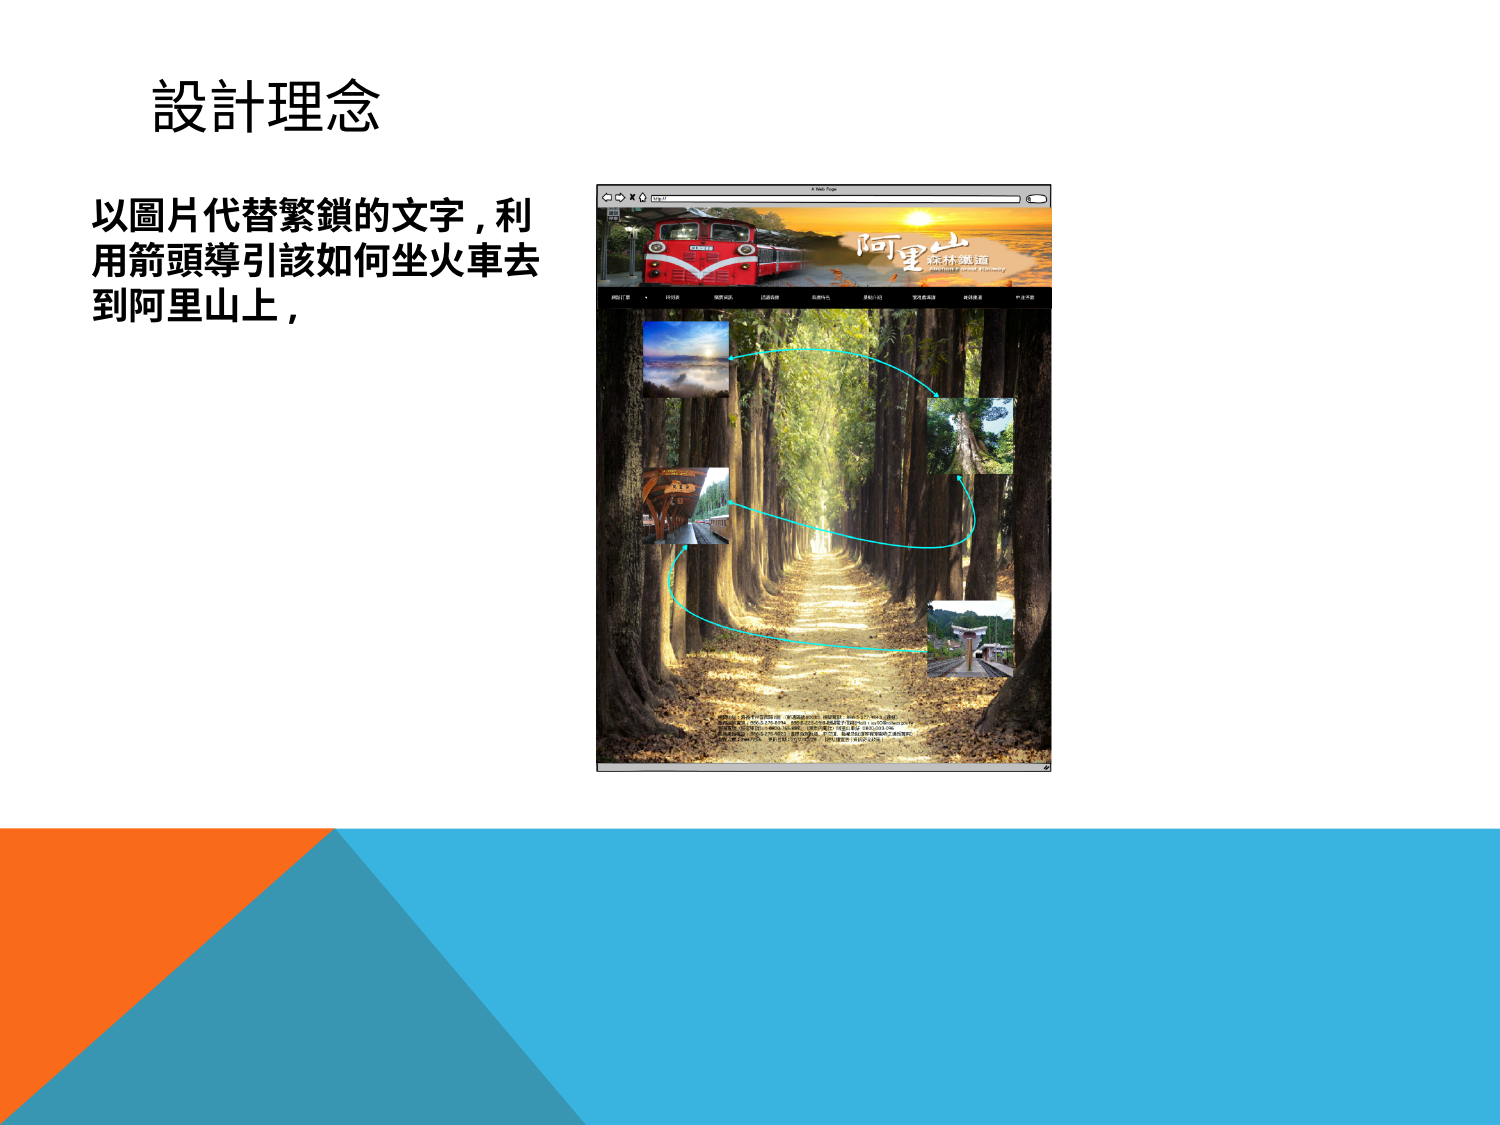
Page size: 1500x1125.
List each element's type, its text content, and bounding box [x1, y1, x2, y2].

text_box 以圖片代替繁鎖的文字,利用箭頭導引該如何坐火車去到阿里山上, [76, 184, 561, 335]
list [596, 184, 1052, 772]
title 設計理念 [135, 60, 1369, 150]
